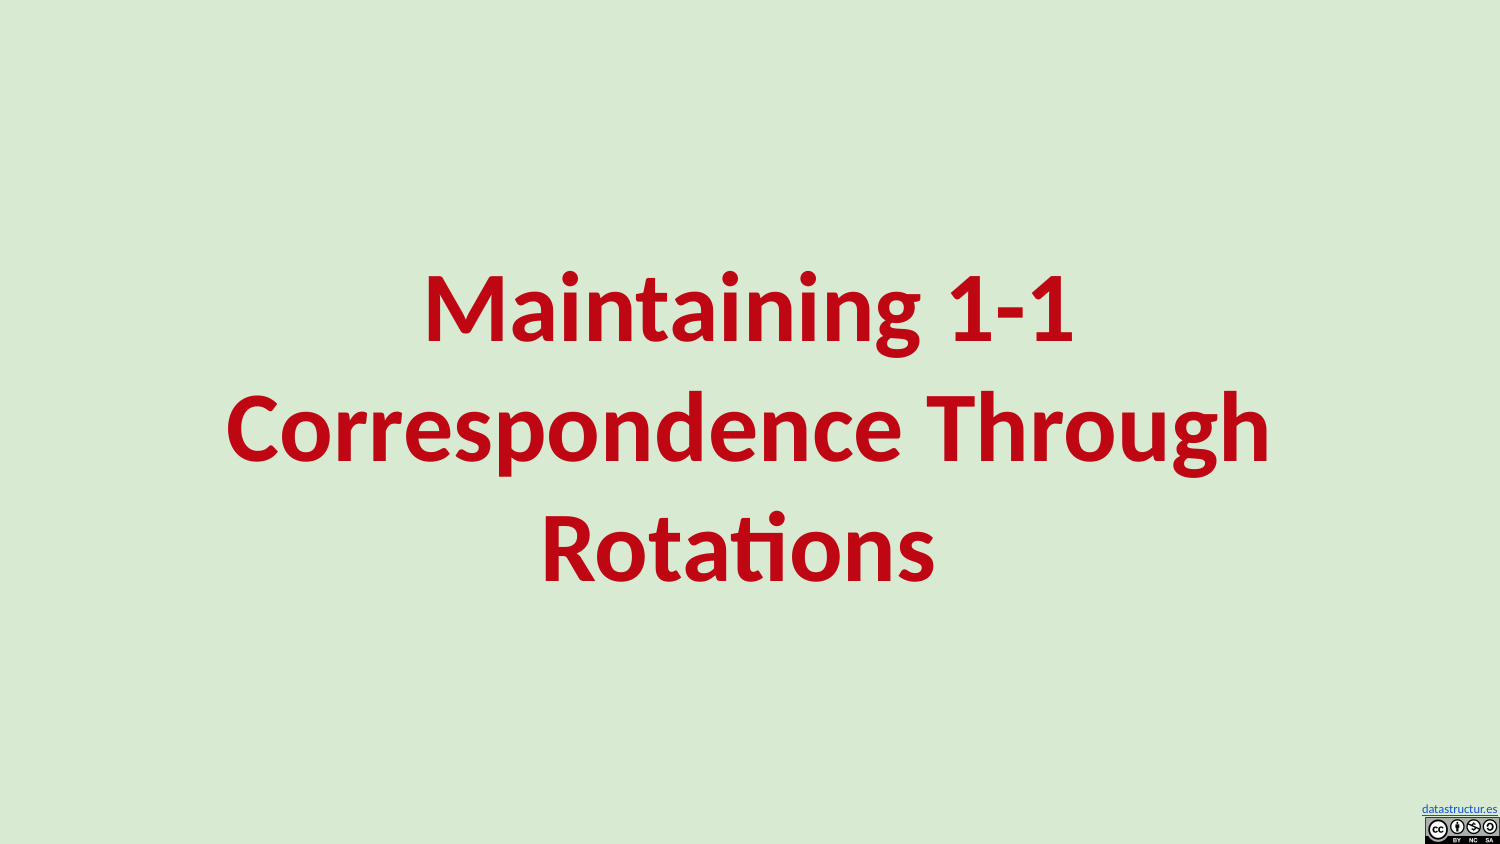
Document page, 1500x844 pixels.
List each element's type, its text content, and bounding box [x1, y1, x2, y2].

picture [1425, 817, 1500, 844]
title Maintaining 1-1 Correspondence Through Rotations [152, 215, 1348, 628]
